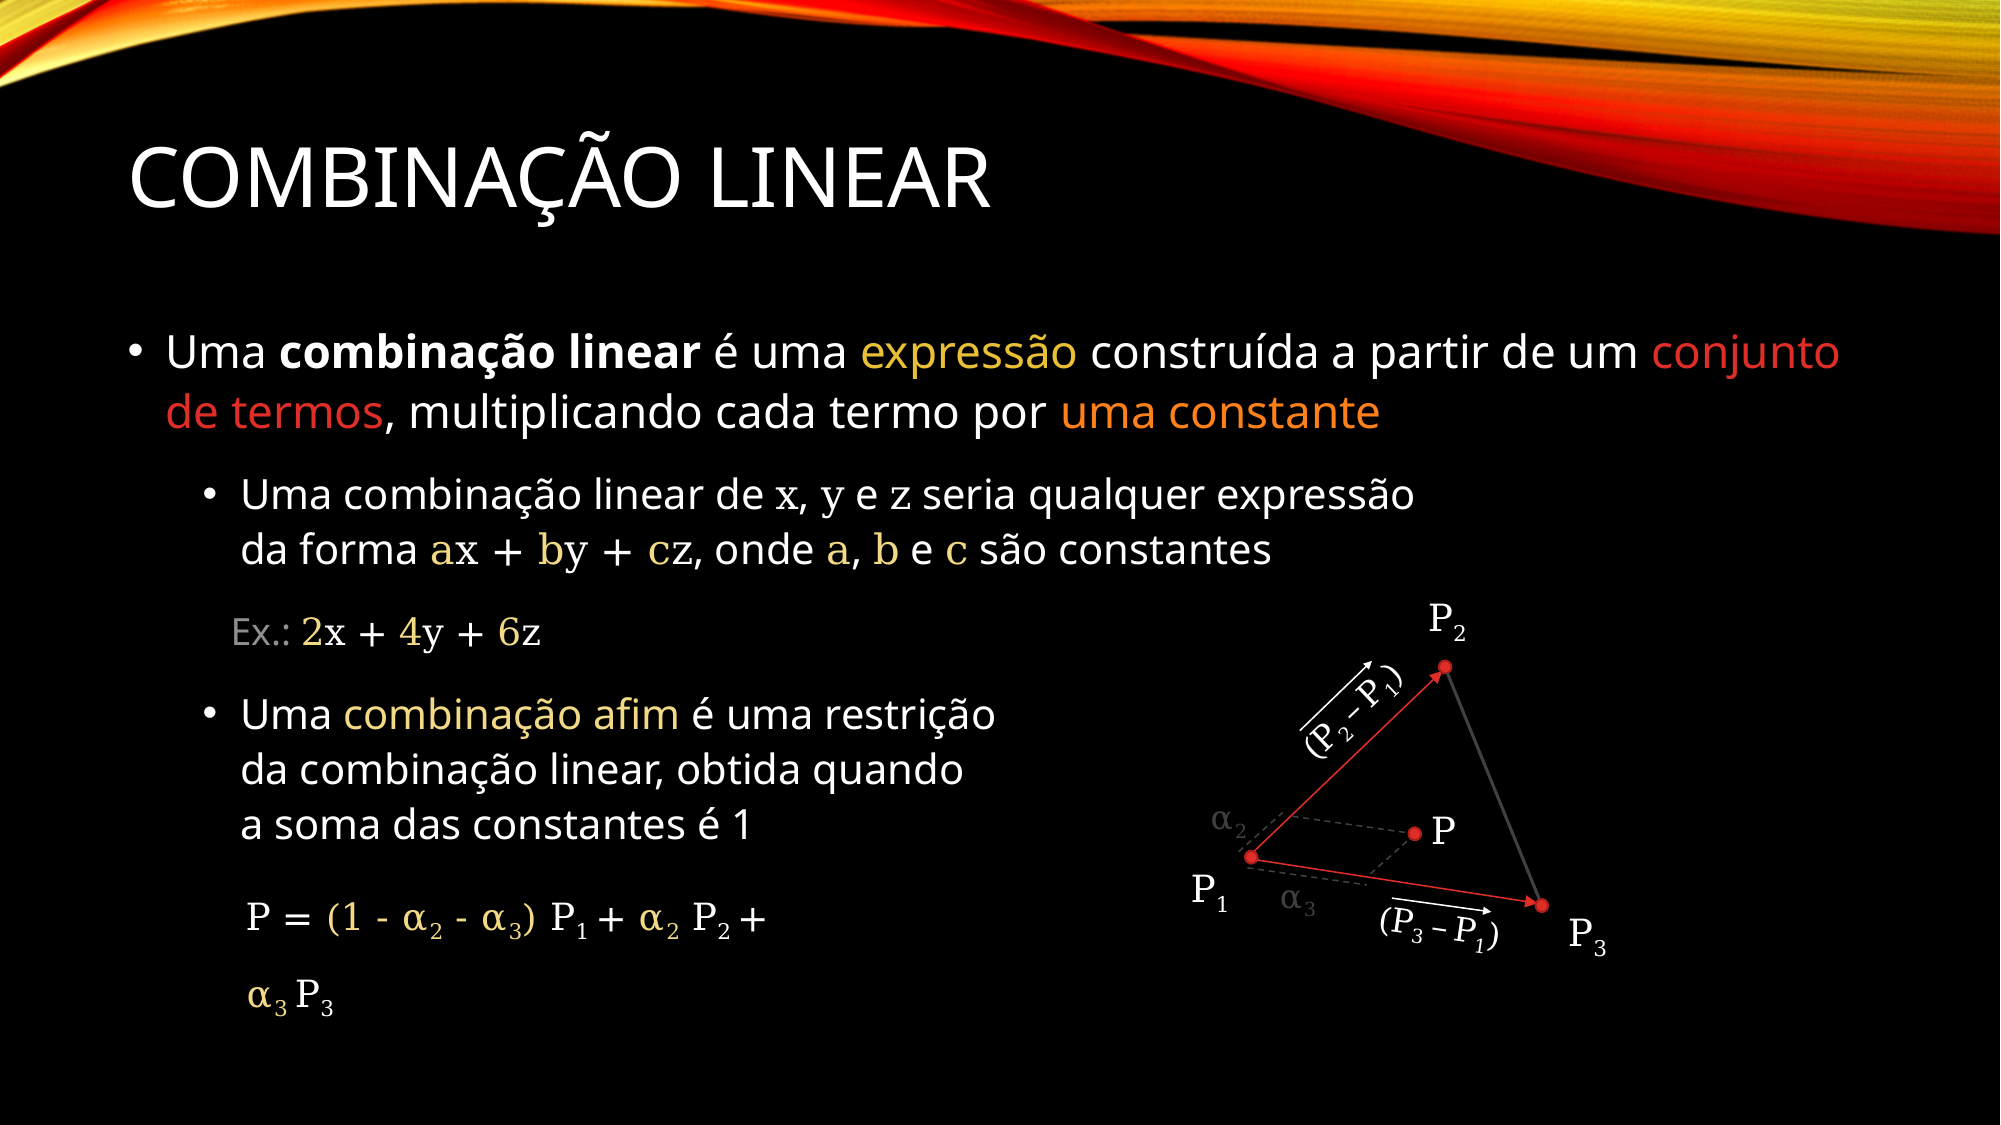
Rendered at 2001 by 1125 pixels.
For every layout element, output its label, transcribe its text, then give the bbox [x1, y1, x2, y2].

text_box P = (1 - α2 - α3) P1 + α2 P2 + α3 P3 [230, 859, 802, 1029]
list Uma combinação linear é uma expressão construída a partir de um conjunto de termos, multiplicando cada termo por uma constante Uma combinação linear de x, y e z seria qualquer expressão da forma ax + by + cz, onde a, b e c são constantes Uma combinação afim é uma restrição da combinação linear, obtida quando a soma das constantes é 1 [112, 309, 1888, 1014]
title Combinação Linear [112, 74, 1888, 288]
picture [0, 0, 2000, 237]
text_box Ex.: 2x + 4y + 6z [215, 600, 556, 661]
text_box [1176, 586, 1621, 963]
